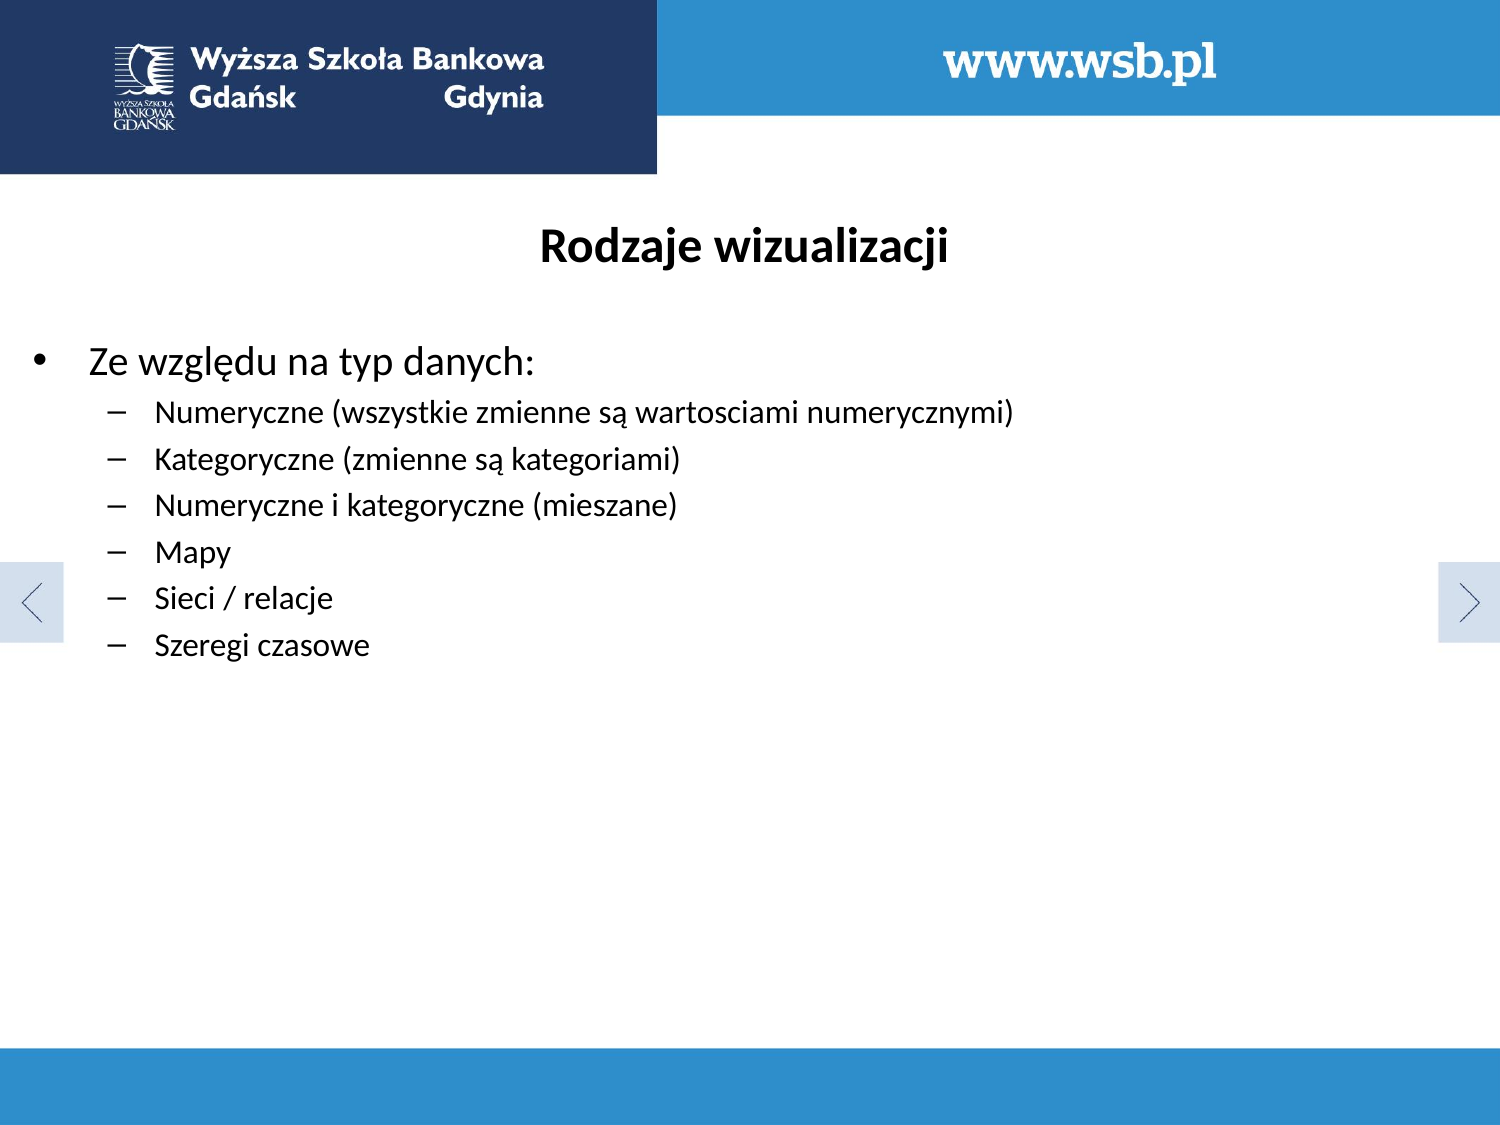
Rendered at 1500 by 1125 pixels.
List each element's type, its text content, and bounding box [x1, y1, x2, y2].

picture [0, 0, 1500, 1125]
text_box Rodzaje wizualizacji [525, 205, 965, 281]
text_box Ze względu na typ danych: Numeryczne (wszystkie zmienne są wartosciami numerycznymi) Kategoryczne (zmienne są kategoriami) Numeryczne i kategoryczne (mieszane) Mapy Sieci / relacje Szeregi czasowe [17, 326, 1424, 1012]
